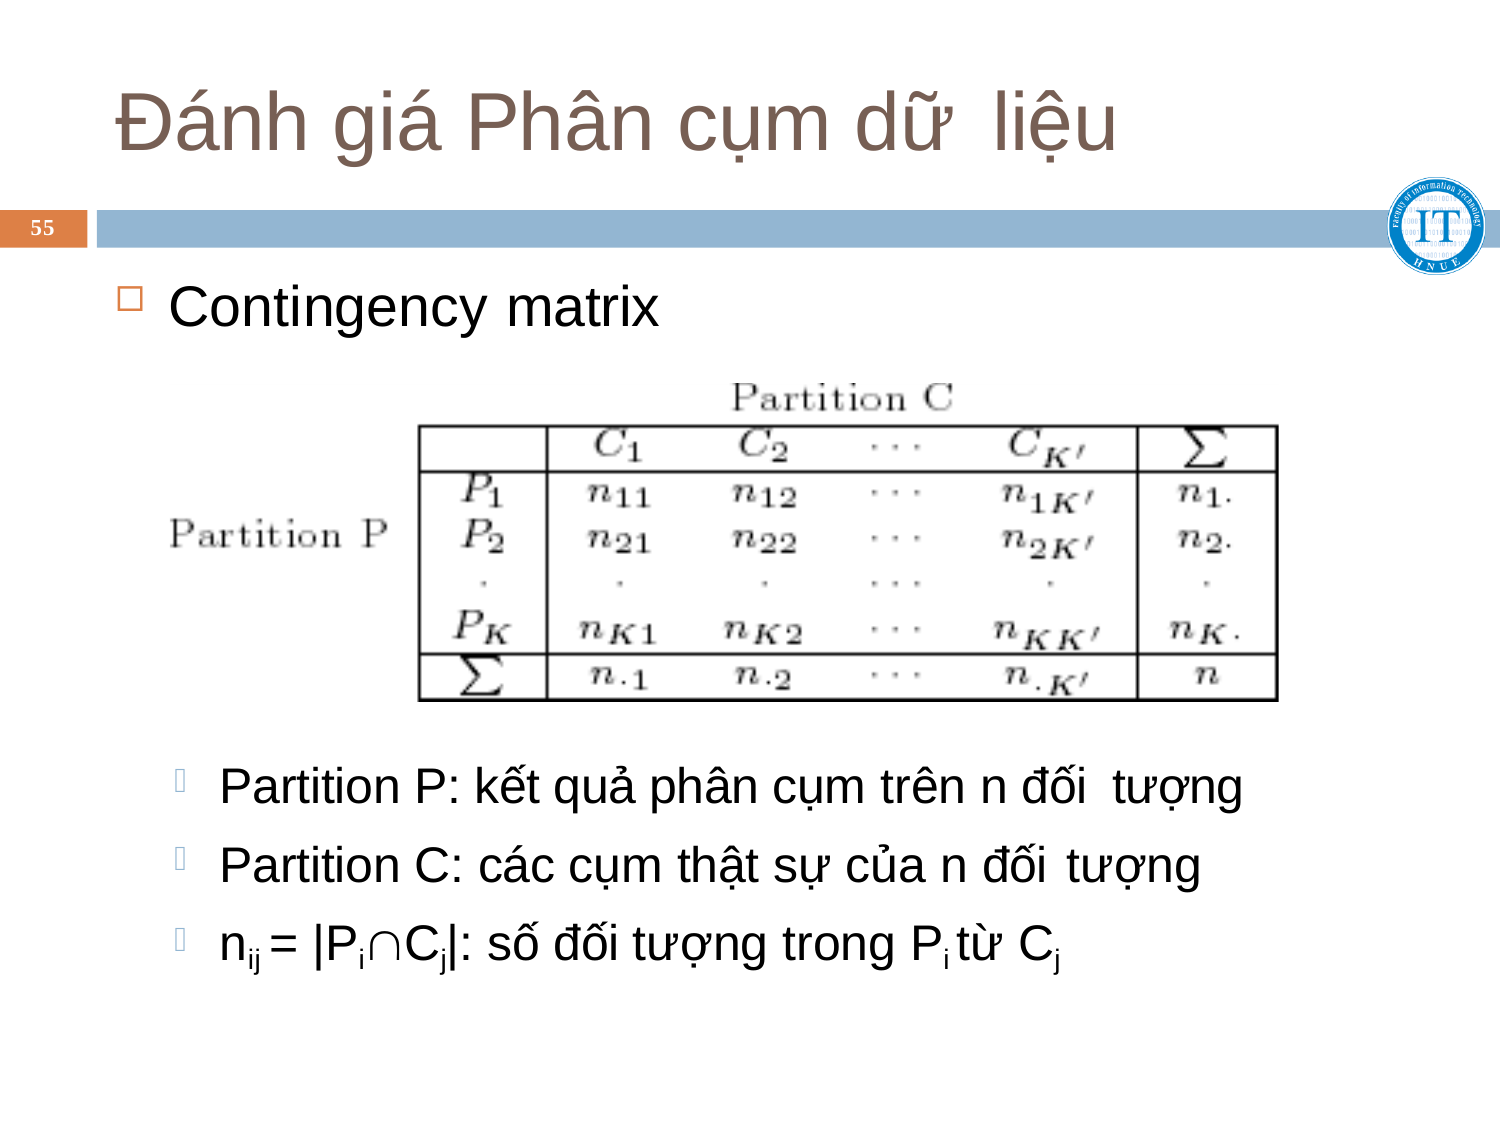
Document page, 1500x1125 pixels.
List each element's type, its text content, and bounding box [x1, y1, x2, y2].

text_box Partition P: kết quả phân cụm trên n đối tượng Partition C: các cụm thật sự của n đối tượng nij = |PiCj|: số đối tượng trong Pi từ Cj [168, 733, 1256, 976]
text_box [169, 383, 1279, 702]
text_box 55 [28, 209, 58, 240]
picture [1381, 169, 1486, 275]
title Đánh giá Phân cụm dữ liệu [113, 65, 1124, 256]
text_box Contingency matrix [113, 266, 666, 339]
